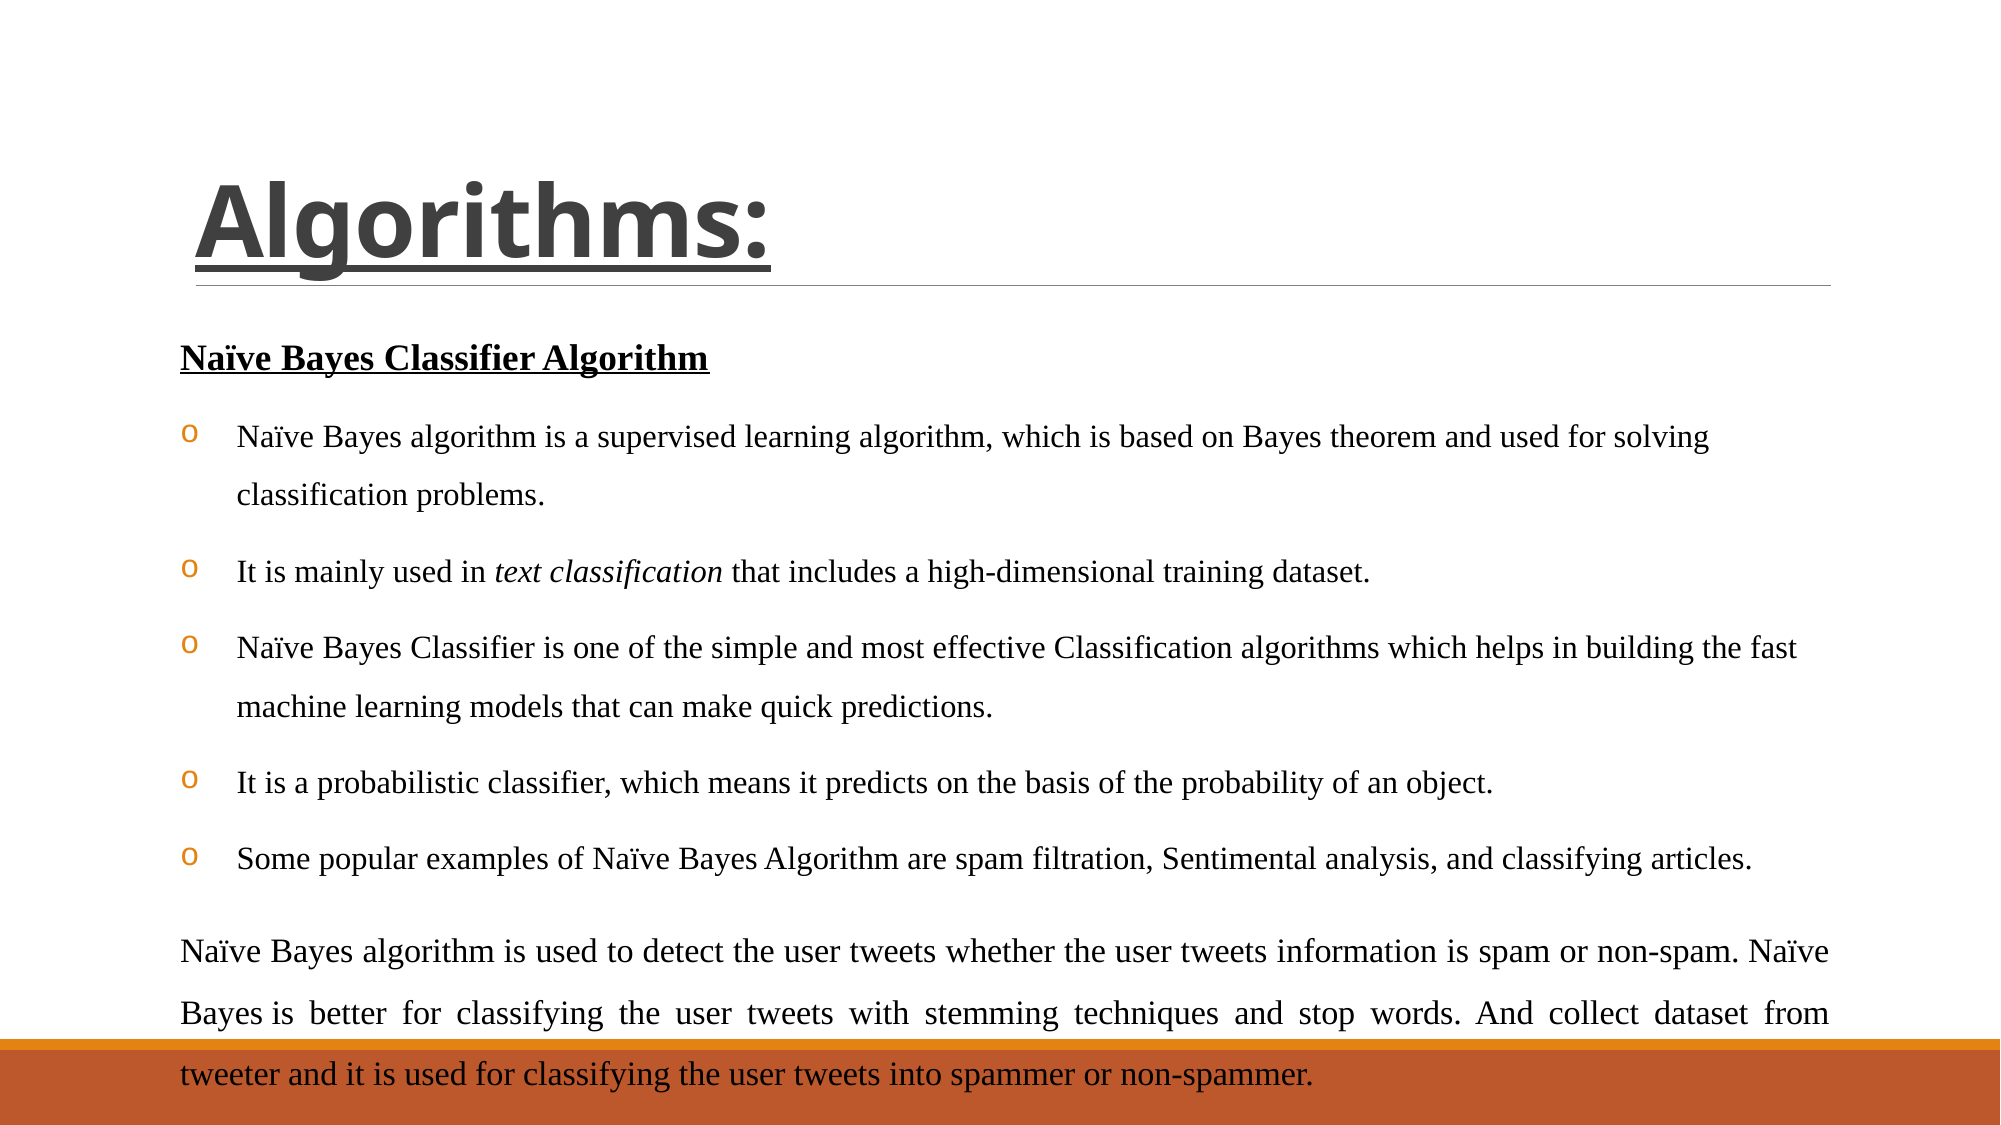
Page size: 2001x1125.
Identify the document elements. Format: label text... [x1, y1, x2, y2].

list Naïve Bayes Classifier Algorithm Naïve Bayes algorithm is a supervised learning algorithm, which is based on Bayes theorem and used for solving classification problems. It is mainly used in text classification that includes a high-dimensional training dataset. Naïve Bayes Classifier is one of the simple and most effective Classification algorithms which helps in building the fast machine learning models that can make quick predictions. It is a probabilistic classifier, which means it predicts on the basis of the probability of an object. Some popular examples of Naïve Bayes Algorithm are spam filtration, Sentimental analysis, and classifying articles. Naïve Bayes algorithm is used to detect the user tweets whether the user tweets information is spam or non-spam. Naïve Bayes is better for classifying the user tweets with stemming techniques and stop words. And collect dataset from tweeter and it is used for classifying the user tweets into spammer or non-spammer. [180, 302, 1830, 1104]
title Algorithms: [180, 47, 1830, 285]
